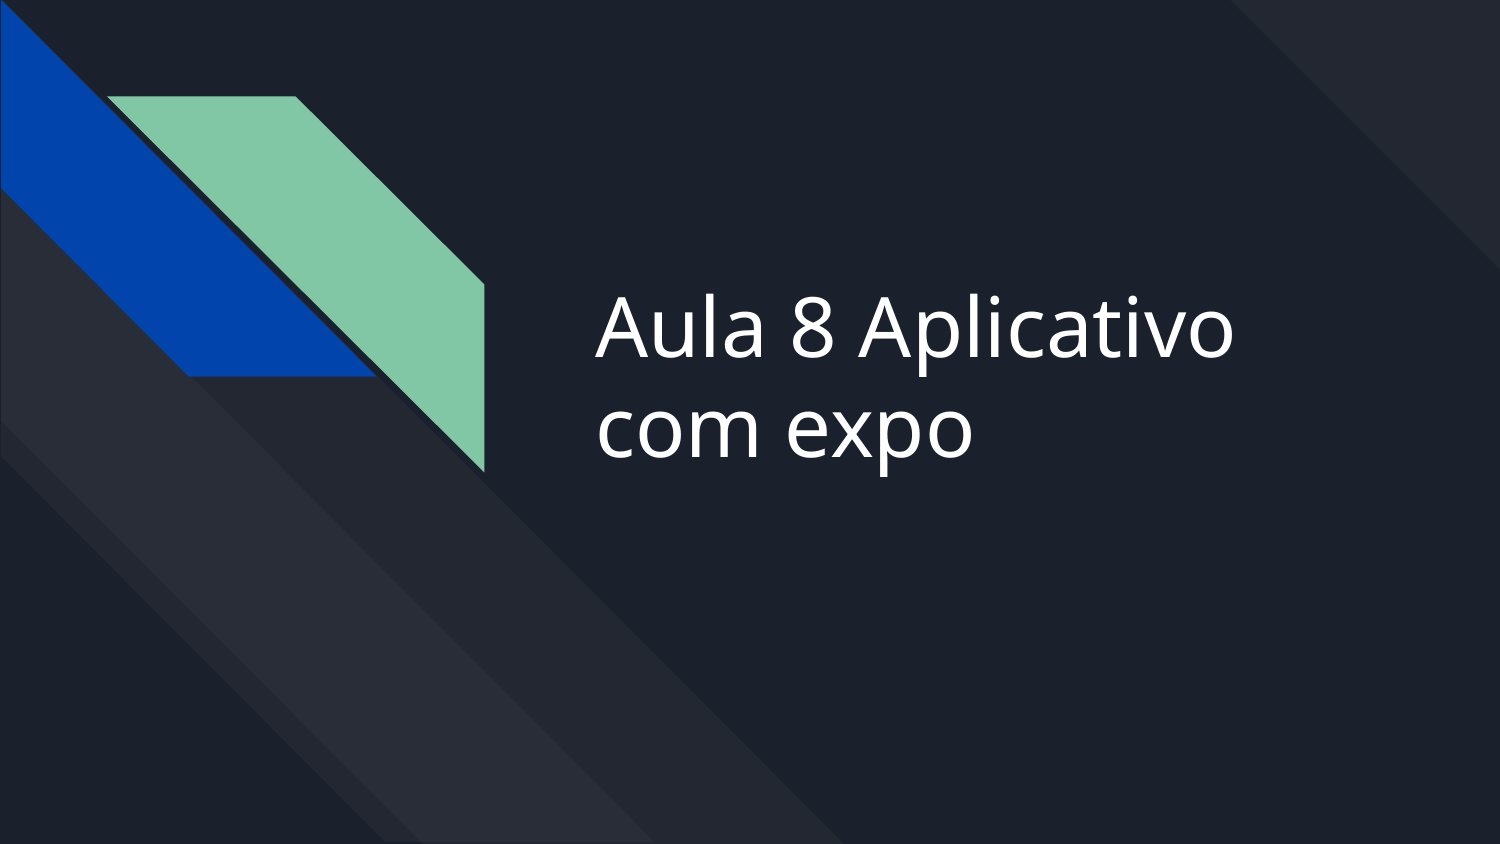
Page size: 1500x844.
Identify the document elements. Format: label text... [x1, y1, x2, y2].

title Aula 8 Aplicativo com expo [580, 258, 1404, 518]
